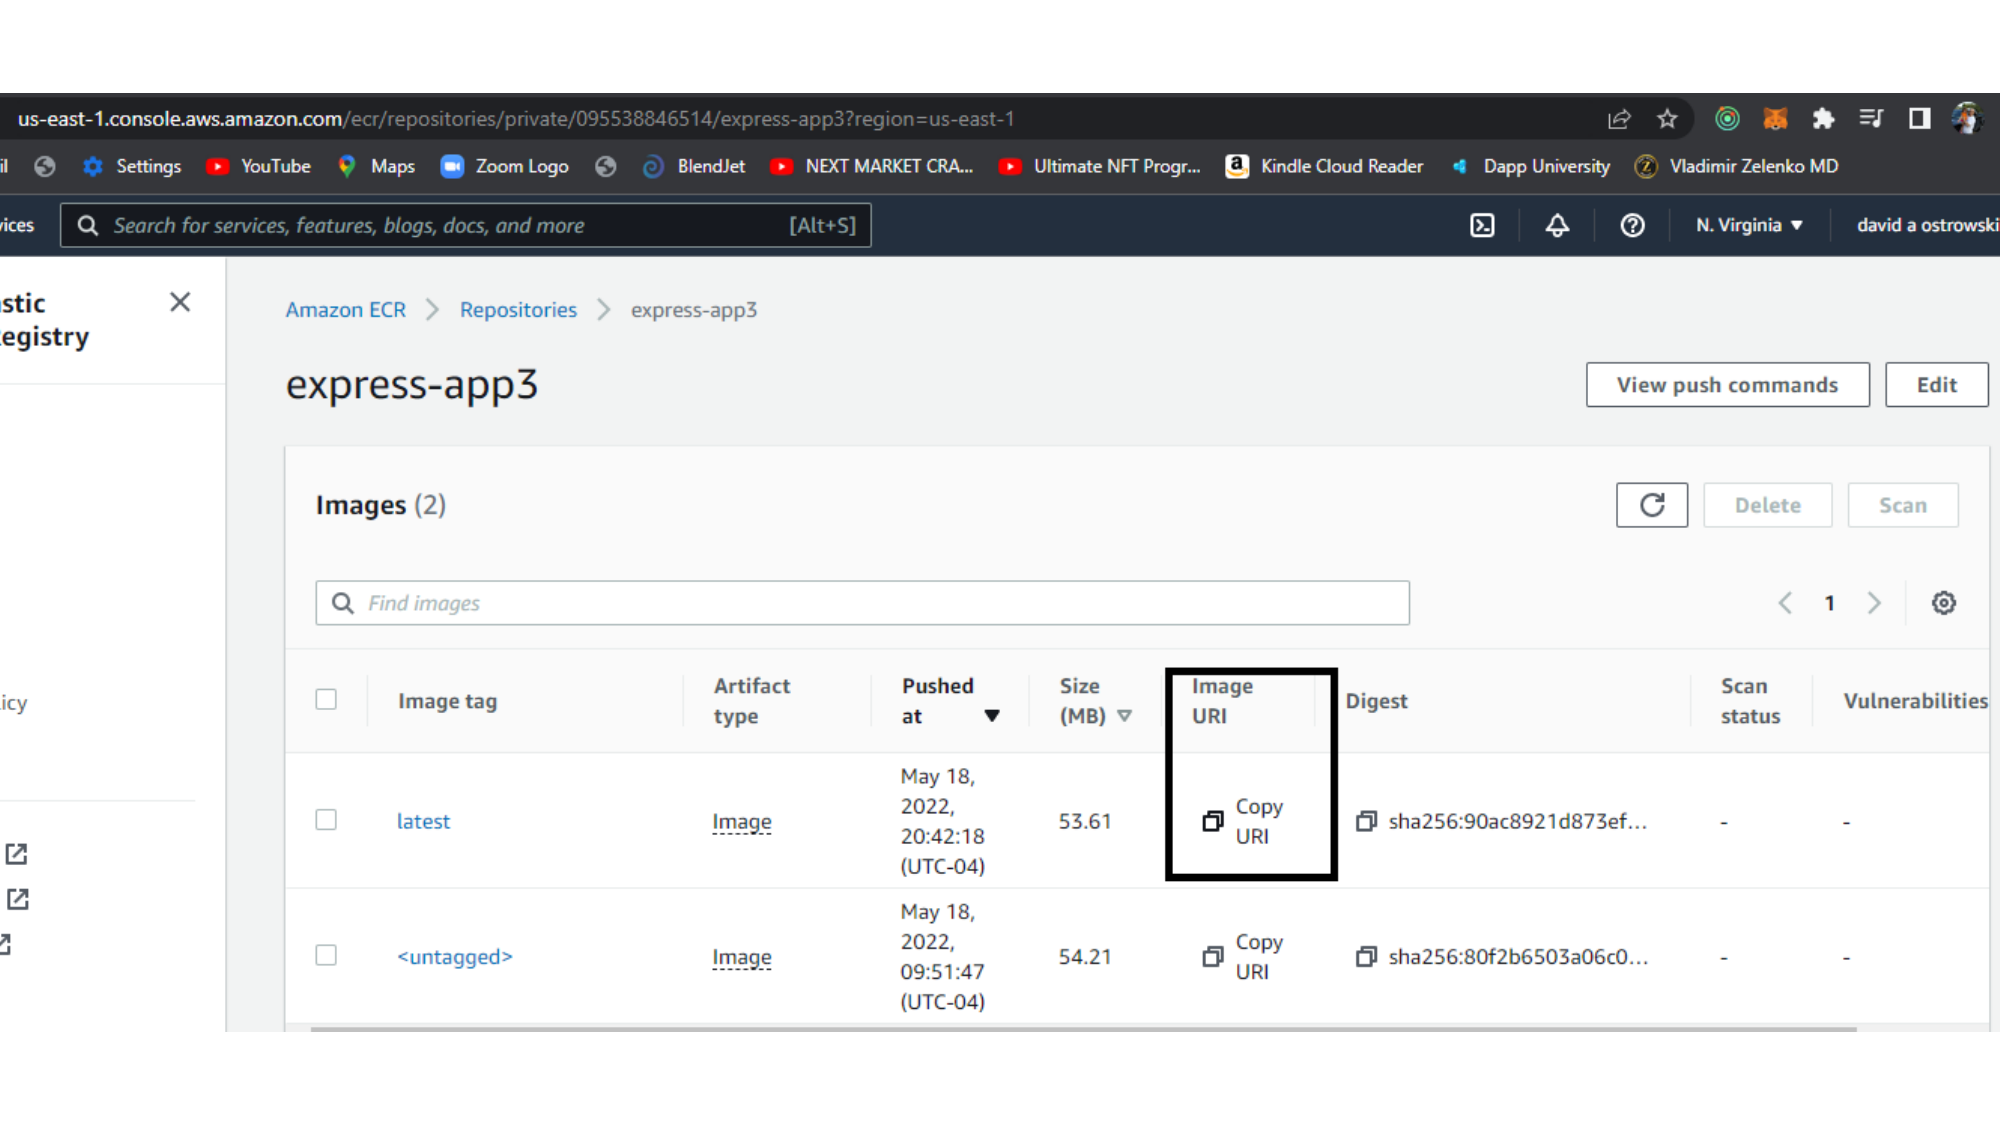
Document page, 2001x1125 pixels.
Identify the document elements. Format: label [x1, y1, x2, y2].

picture [0, 93, 2000, 1032]
